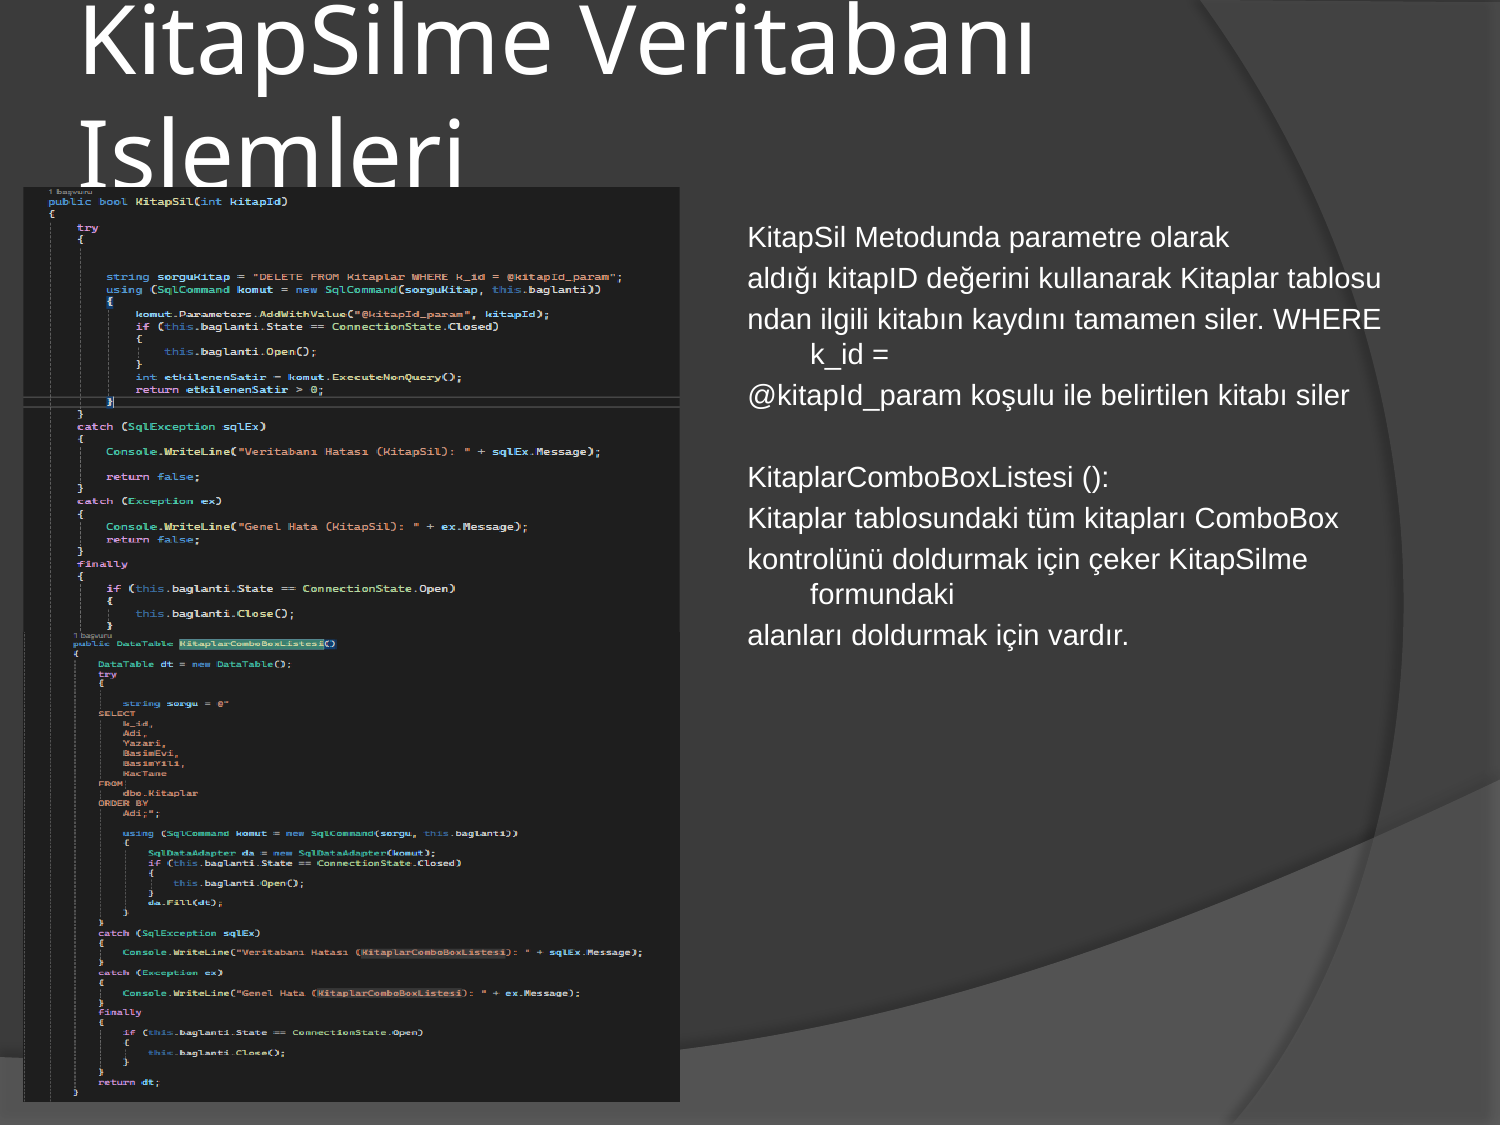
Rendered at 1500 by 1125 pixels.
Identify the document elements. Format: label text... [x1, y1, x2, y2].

list KitapSil Metodunda parametre olarak aldığı kitapID değerini kullanarak Kitaplar tablosu ndan ilgili kitabın kaydını tamamen siler. WHERE k_id = @kitapId_param koşulu ile belirtilen kitabı siler KitaplarComboBoxListesi (): Kitaplar tablosundaki tüm kitapları ComboBox kontrolünü doldurmak için çeker KitapSilme formundaki alanları doldurmak için vardır. [726, 210, 1437, 1008]
title KitapSilme Veritabanı Islemleri [70, 0, 1421, 188]
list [23, 187, 680, 624]
picture [23, 632, 680, 1102]
